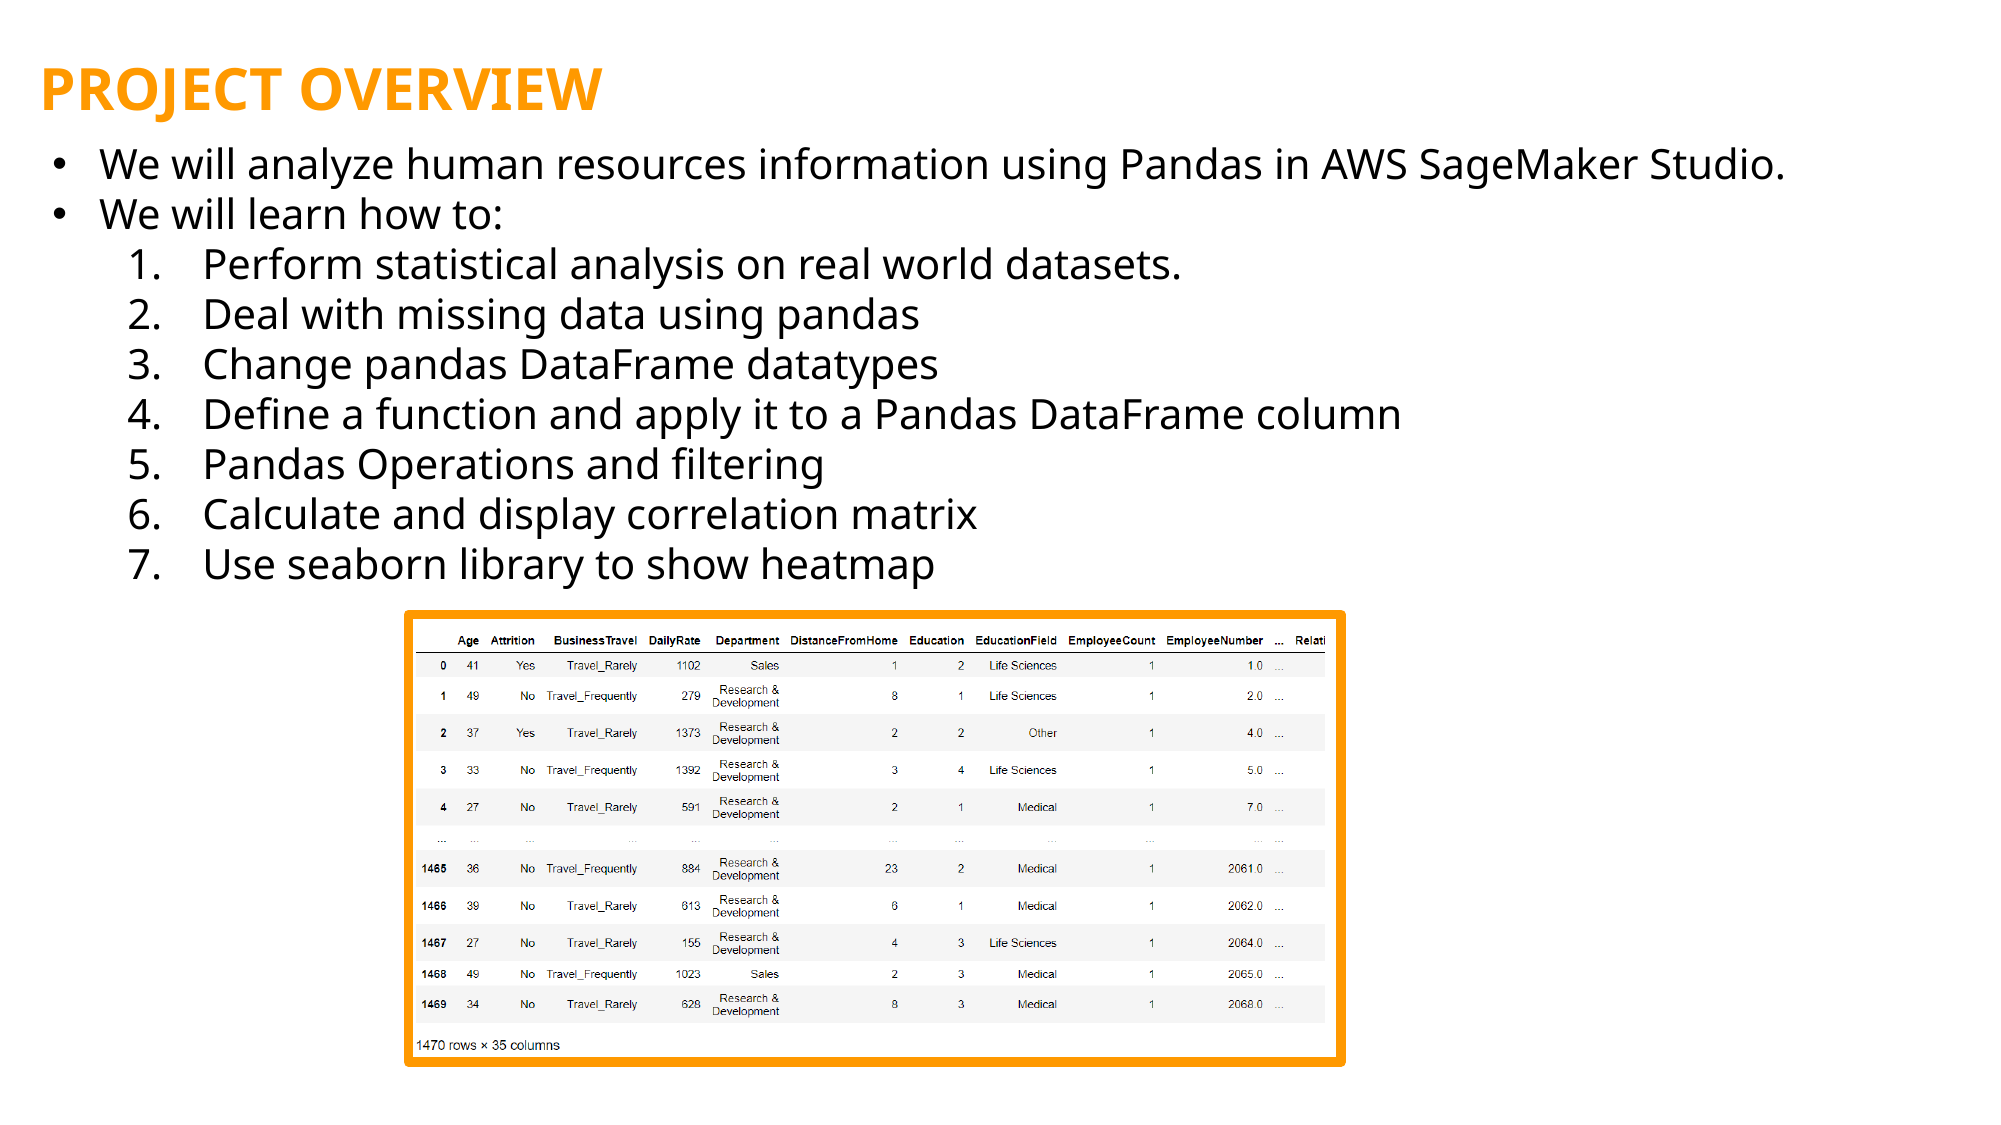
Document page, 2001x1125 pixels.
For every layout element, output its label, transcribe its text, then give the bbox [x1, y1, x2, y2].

text_box PROJECT OVERVIEW [24, 44, 1863, 130]
text_box We will analyze human resources information using Pandas in AWS SageMaker Studio. We will learn how to: Perform statistical analysis on real world datasets. Deal with missing data using pandas Change pandas DataFrame datatypes Define a function and apply it to a Pandas DataFrame column Pandas Operations and filtering Calculate and display correlation matrix Use seaborn library to show heatmap [37, 130, 1950, 696]
picture [413, 619, 1337, 1058]
